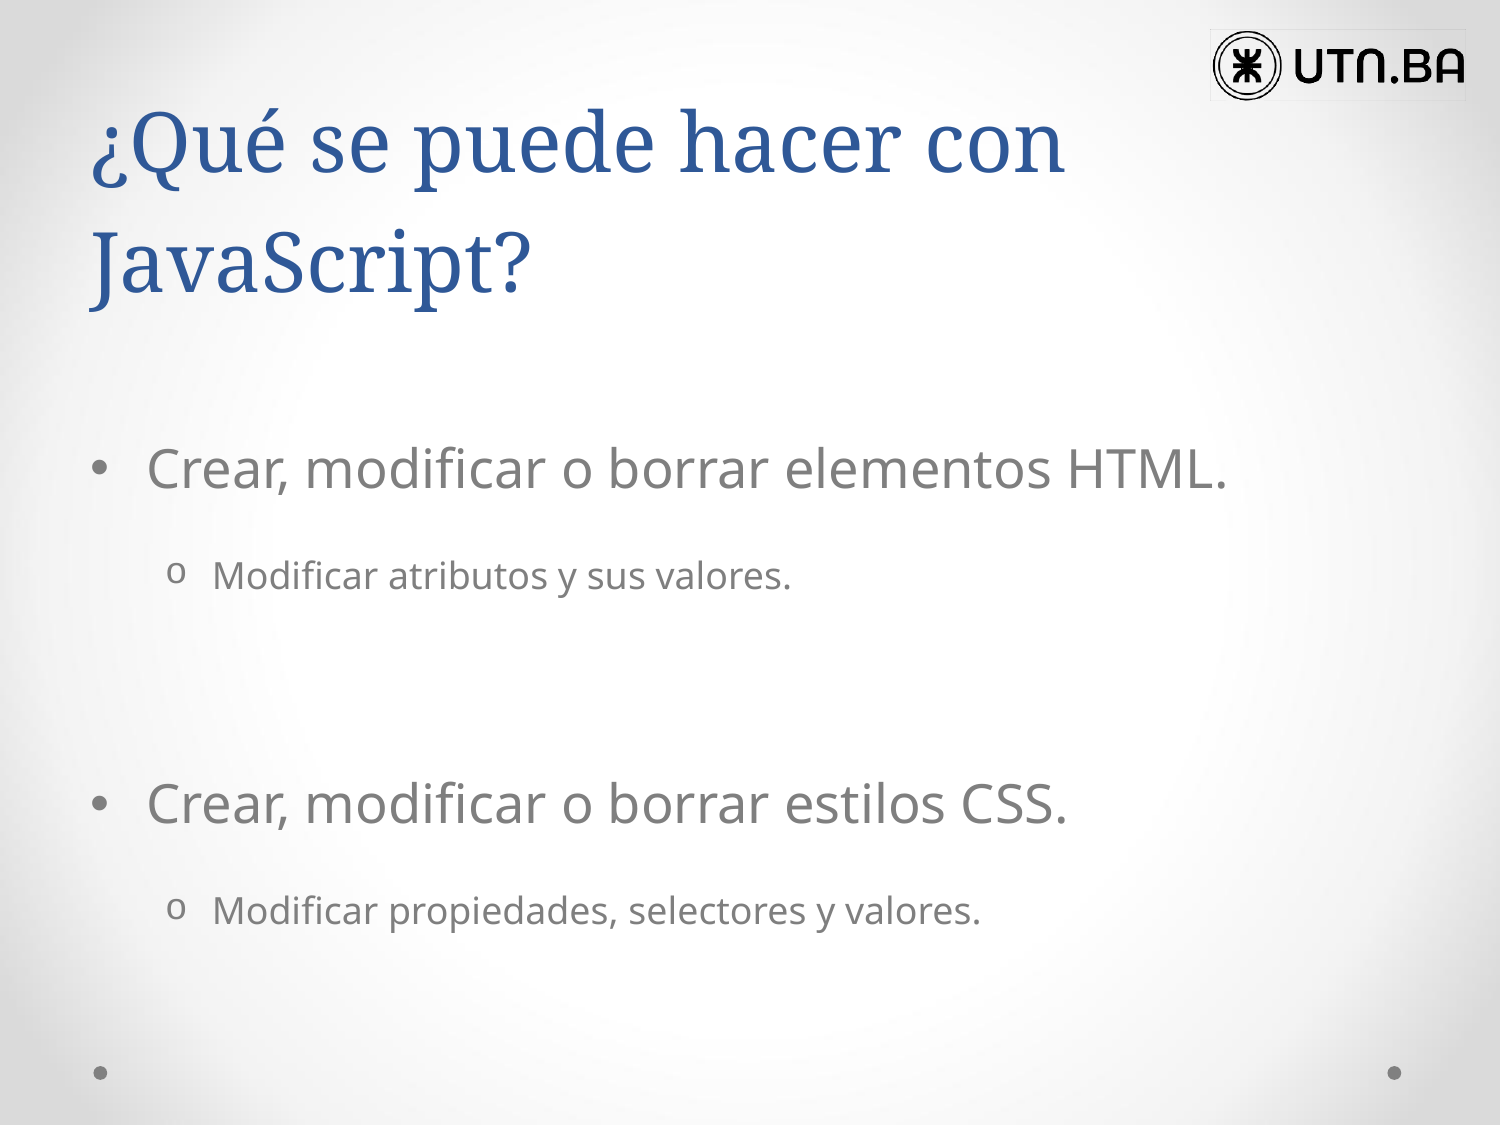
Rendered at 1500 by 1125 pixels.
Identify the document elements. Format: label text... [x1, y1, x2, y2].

picture [0, 0, 1500, 1125]
list Crear, modificar o borrar elementos HTML. Modificar atributos y sus valores. Crear, modificar o borrar estilos CSS. Modificar propiedades, selectores y valores. [75, 361, 1425, 1005]
title ¿Qué se puede hacer con JavaScript? [75, 54, 1425, 318]
